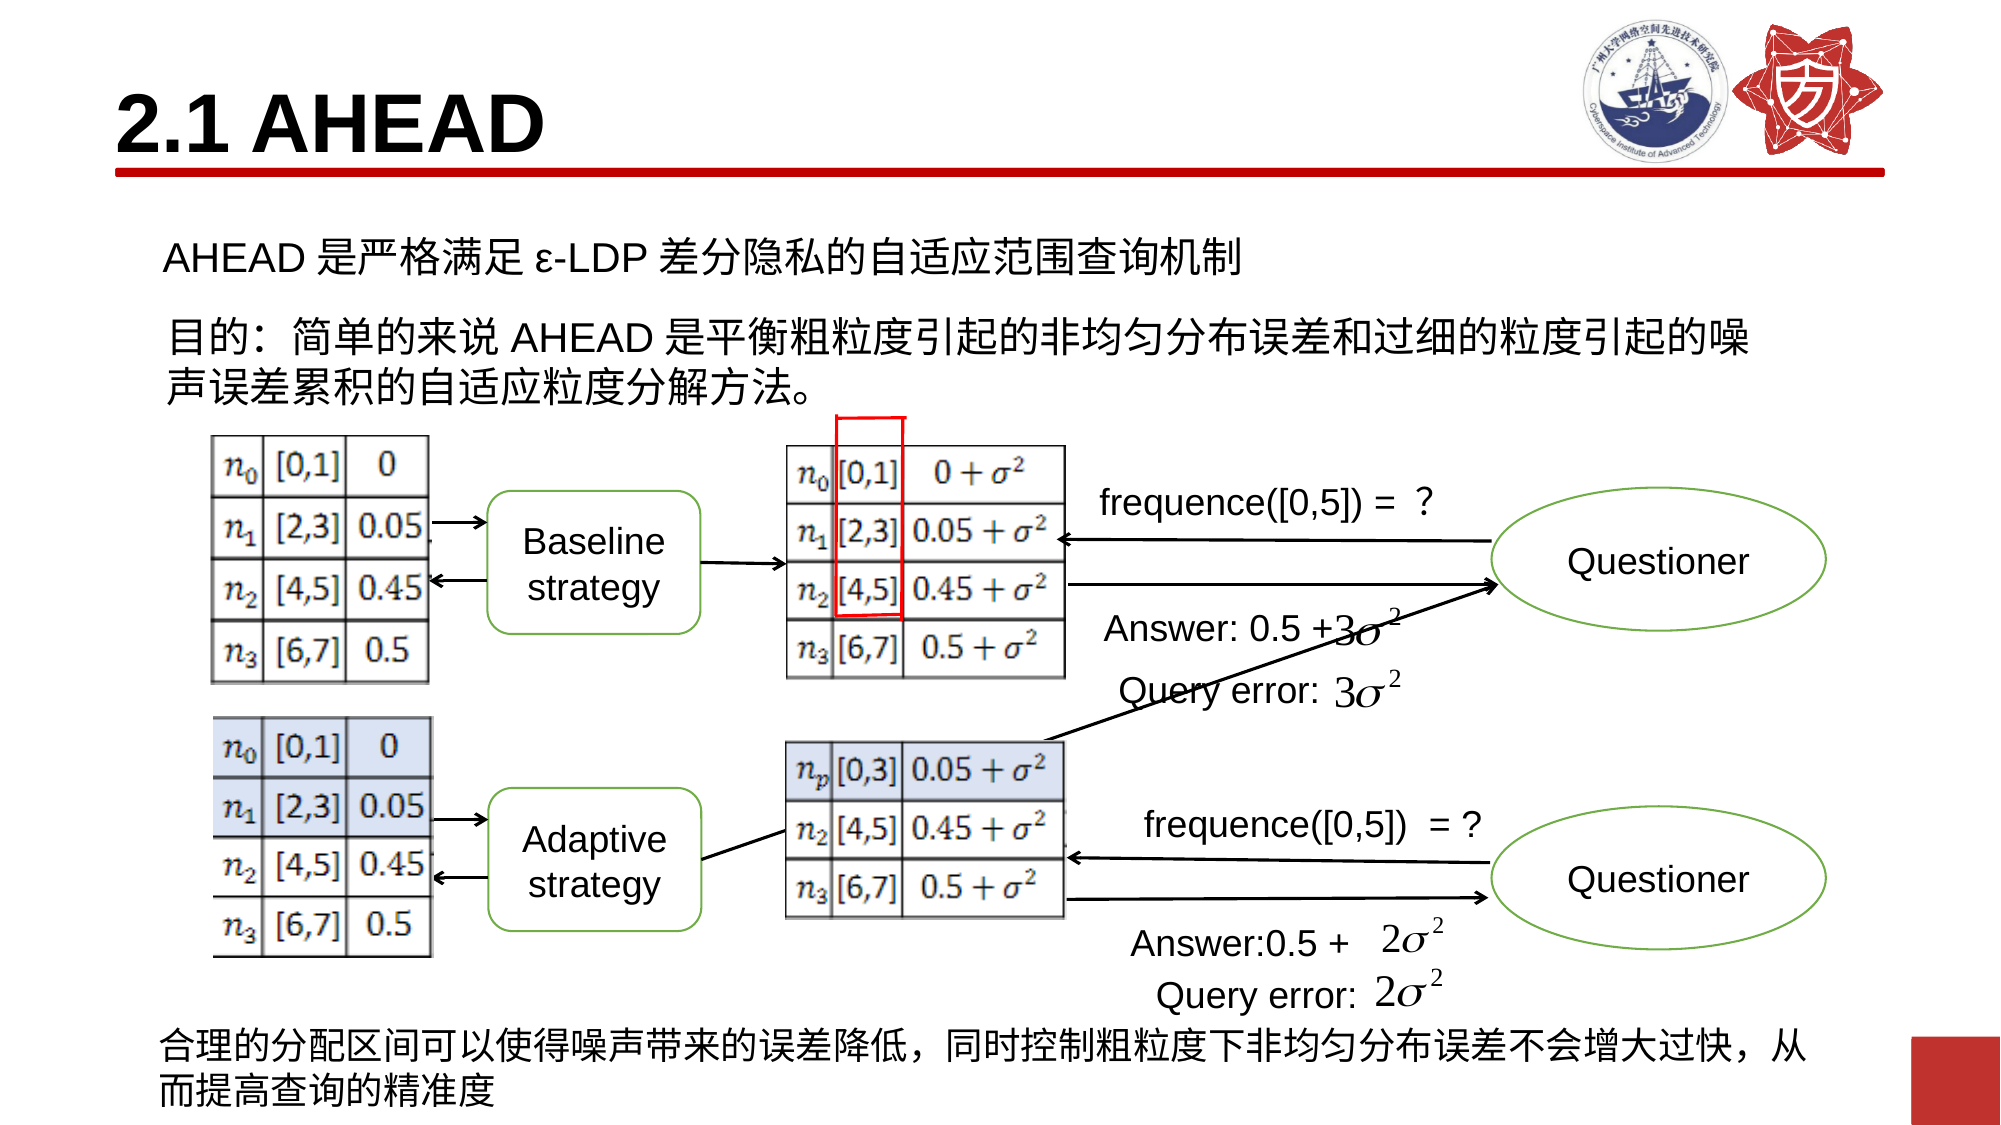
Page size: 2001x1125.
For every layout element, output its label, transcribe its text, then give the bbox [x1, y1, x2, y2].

text_box Baseline strategy [486, 489, 702, 636]
text_box [1911, 1039, 1970, 1046]
text_box [115, 167, 1885, 178]
text_box [1911, 1116, 1970, 1124]
text_box Answer: 0.5 + [1088, 596, 1328, 656]
text_box Answer:0.5 + [1115, 911, 1374, 971]
text_box Questioner [1490, 486, 1827, 632]
slide_number [1883, 1046, 1988, 1116]
picture [213, 716, 434, 958]
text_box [1066, 857, 1490, 863]
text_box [1328, 596, 1412, 657]
text_box AHEAD是严格满足ε-LDP差分隐私的自适应范围查询机制 [72, 222, 1753, 288]
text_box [1328, 658, 1412, 719]
picture [209, 435, 432, 685]
picture [786, 445, 1066, 683]
text_box Questioner [1490, 805, 1827, 951]
text_box frequence([0,5]) = ? [1129, 792, 1498, 853]
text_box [1577, 14, 1912, 169]
text_box frequence([0,5]) = ？ [1084, 470, 1468, 530]
text_box Adaptive strategy [487, 786, 703, 933]
picture [785, 740, 1067, 920]
text_box 合理的分配区间可以使得噪声带来的误差降低，同时控制粗粒度下非均匀分布误差不会增大过快，从而提高查询的精准度 [143, 1014, 1857, 1120]
text_box Query error: [1141, 964, 1384, 1024]
text_box 目的：简单的来说AHEAD是平衡粗粒度引起的非均匀分布误差和过细的粒度引起的噪声误差累积的自适应粒度分解方法。 [151, 303, 1805, 419]
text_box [1374, 907, 1451, 957]
text_box Query error: [1103, 658, 1328, 719]
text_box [1367, 957, 1451, 1018]
title 2.1 AHEAD [100, 34, 1016, 218]
